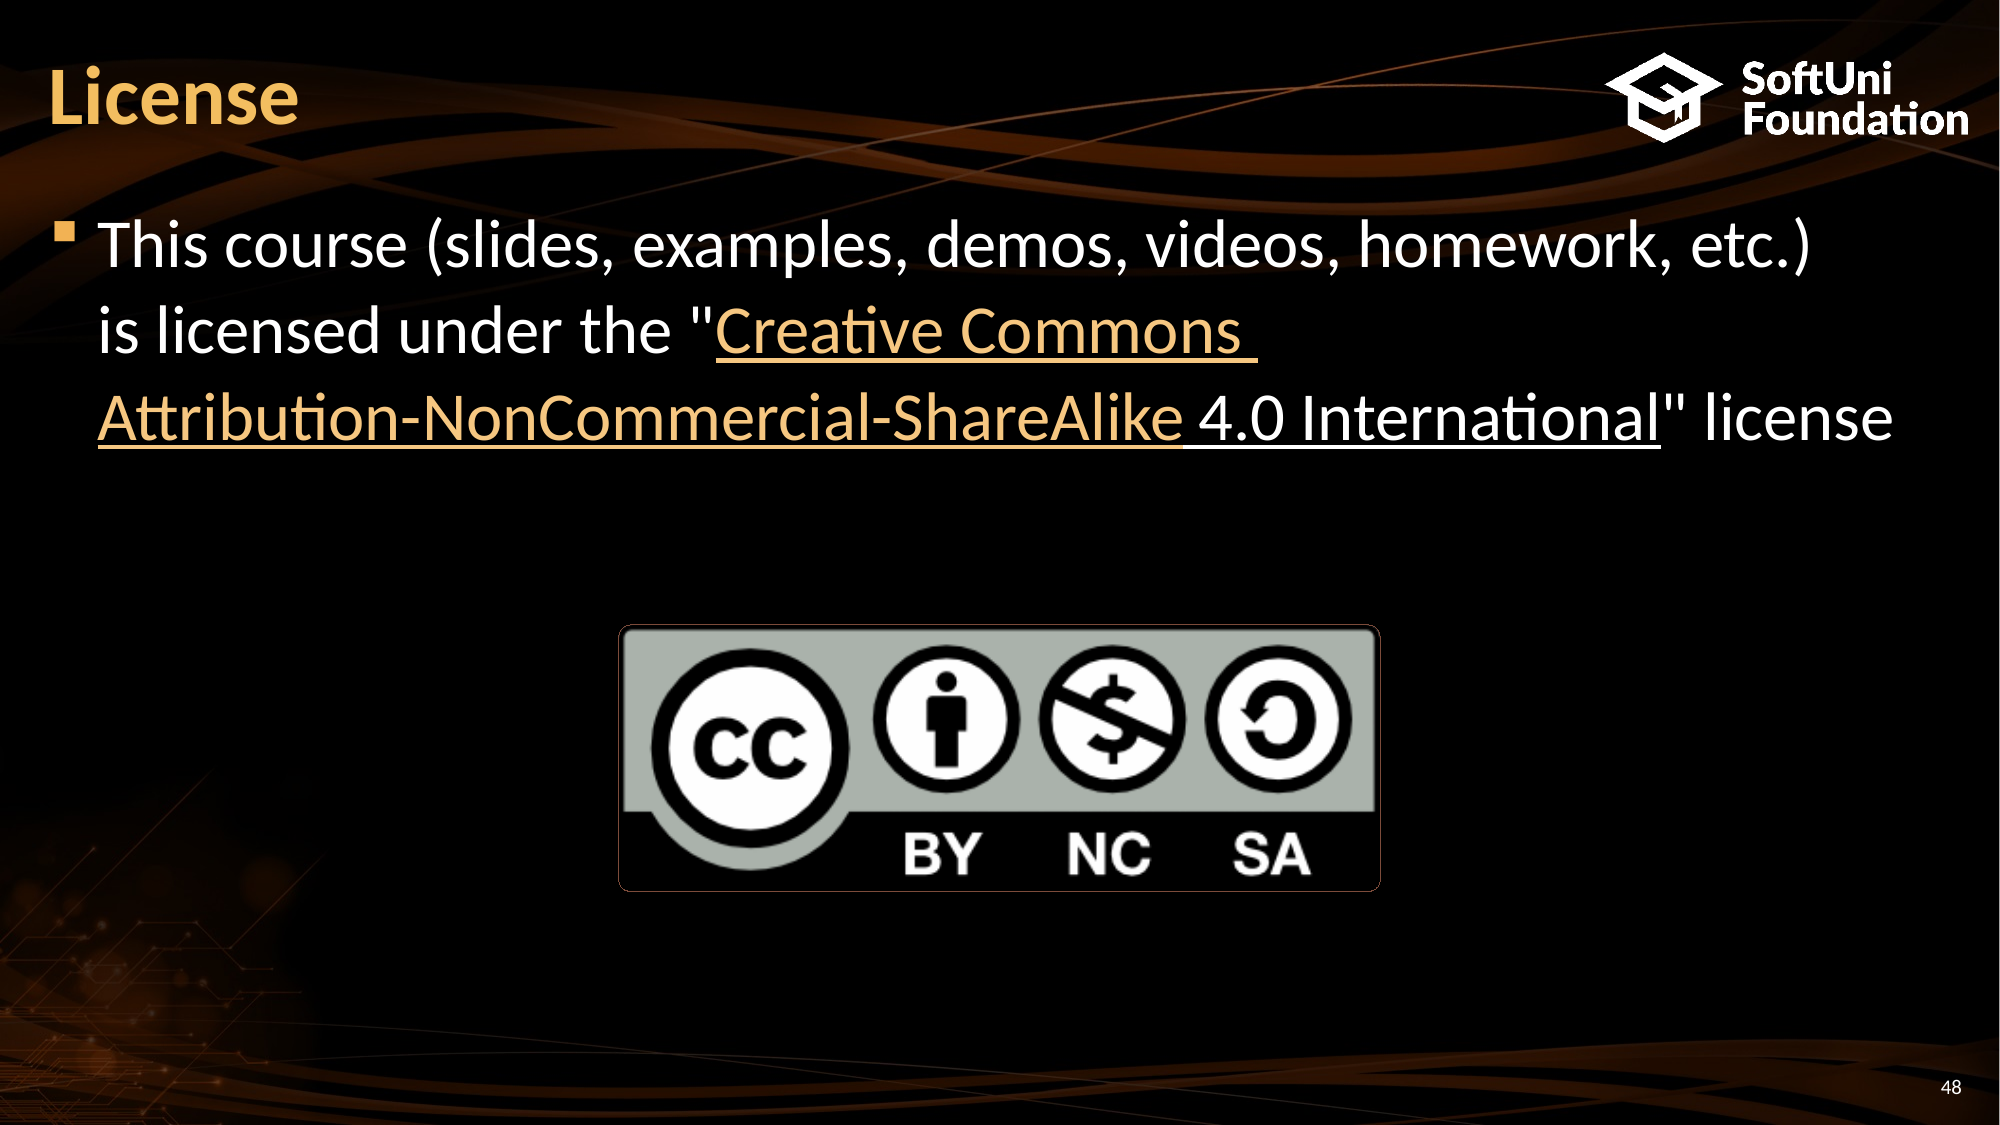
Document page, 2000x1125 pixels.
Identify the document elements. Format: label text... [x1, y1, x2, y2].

title License [30, 6, 1602, 189]
picture [0, 0, 2000, 1125]
slide_number 48 [1897, 1070, 1968, 1103]
list This course (slides, examples, demos, videos, homework, etc.) is licensed under the "Creative Commons Attribution-NonCommercial-ShareAlike 4.0 International" license [31, 188, 1968, 484]
